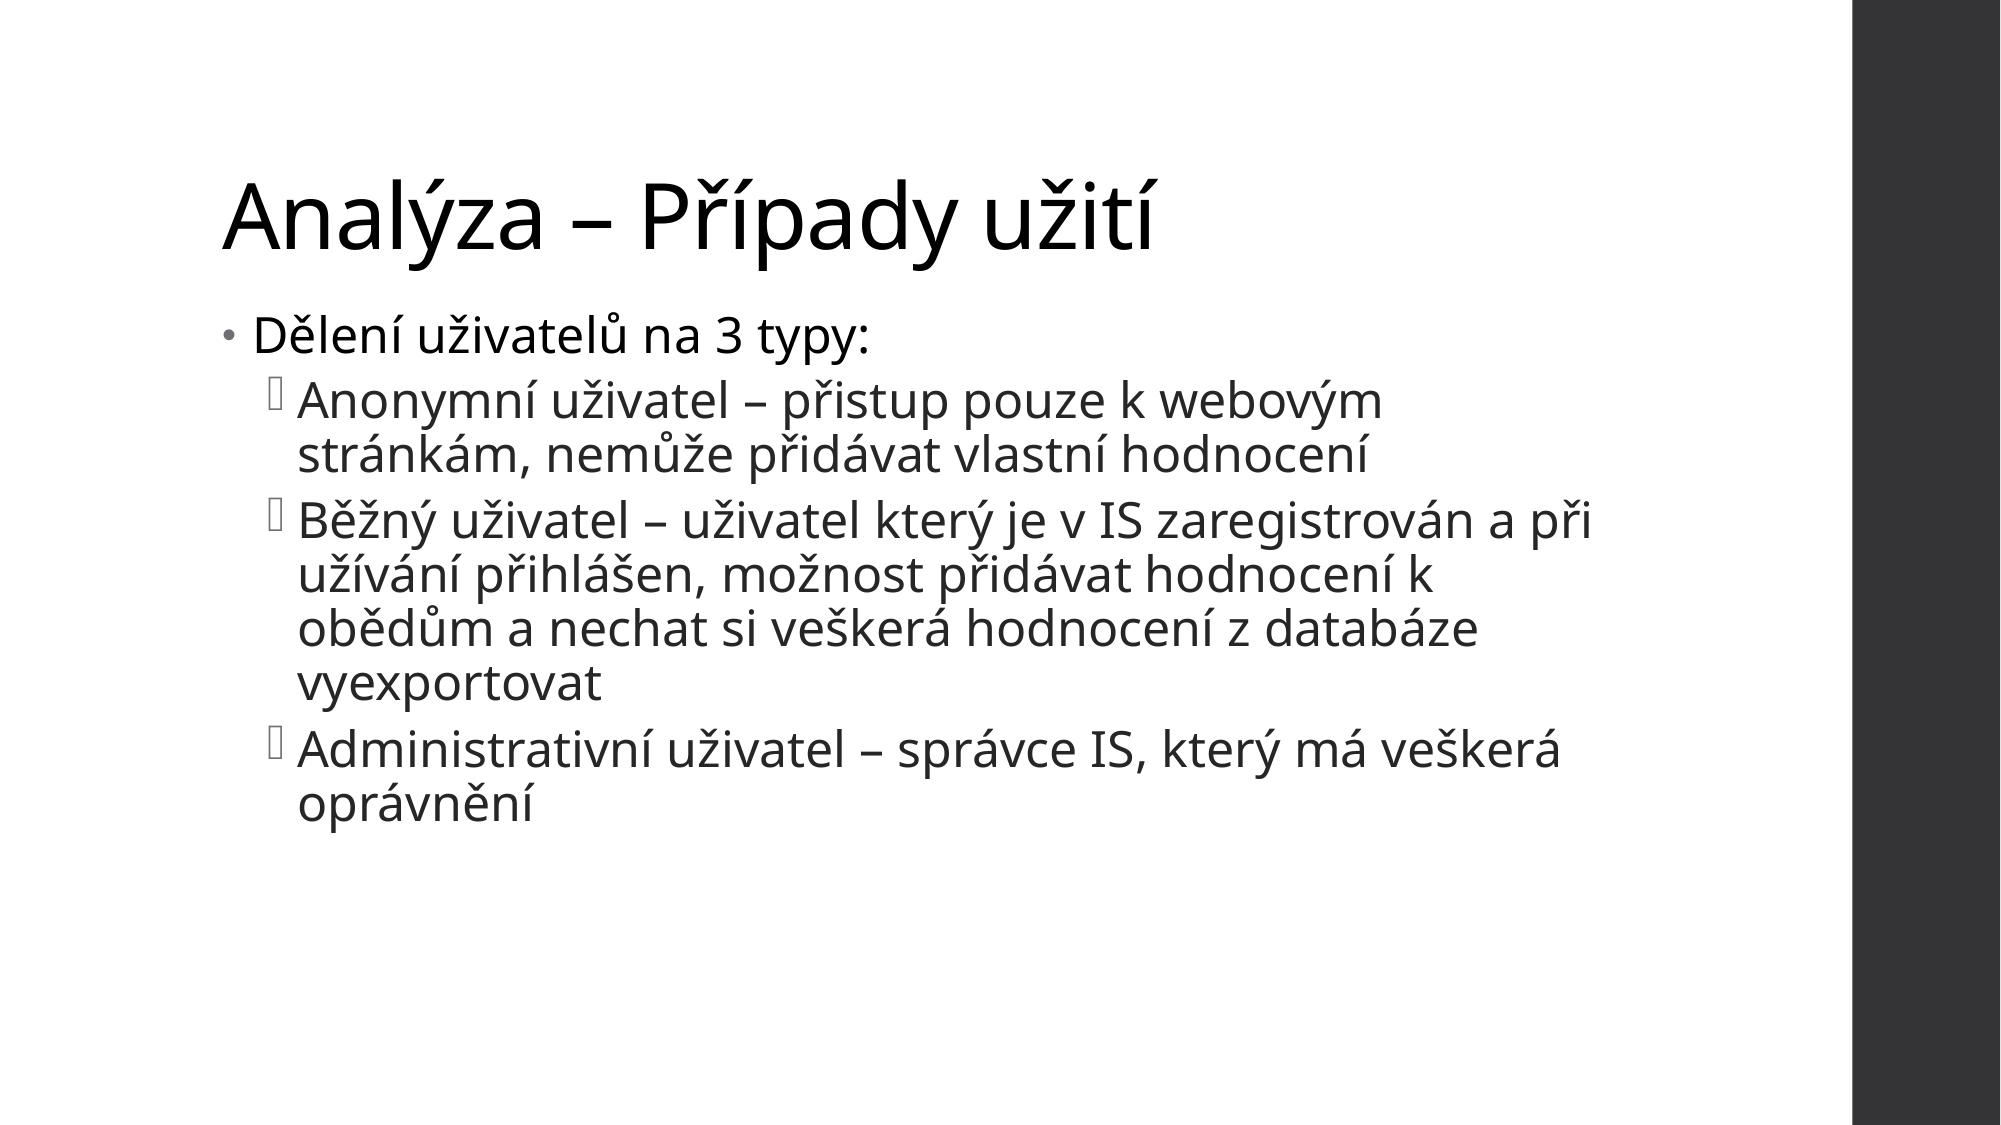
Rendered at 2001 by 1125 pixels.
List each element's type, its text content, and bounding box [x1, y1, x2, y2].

title Analýza – Případy užití [206, 60, 1797, 278]
list Dělení uživatelů na 3 typy: Anonymní uživatel – přistup pouze k webovým stránkám, nemůže přidávat vlastní hodnocení Běžný uživatel – uživatel který je v IS zaregistrován a při užívání přihlášen, možnost přidávat hodnocení k obědům a nechat si veškerá hodnocení z databáze vyexportovat Administrativní uživatel – správce IS, který má veškerá oprávnění [206, 299, 1617, 1014]
